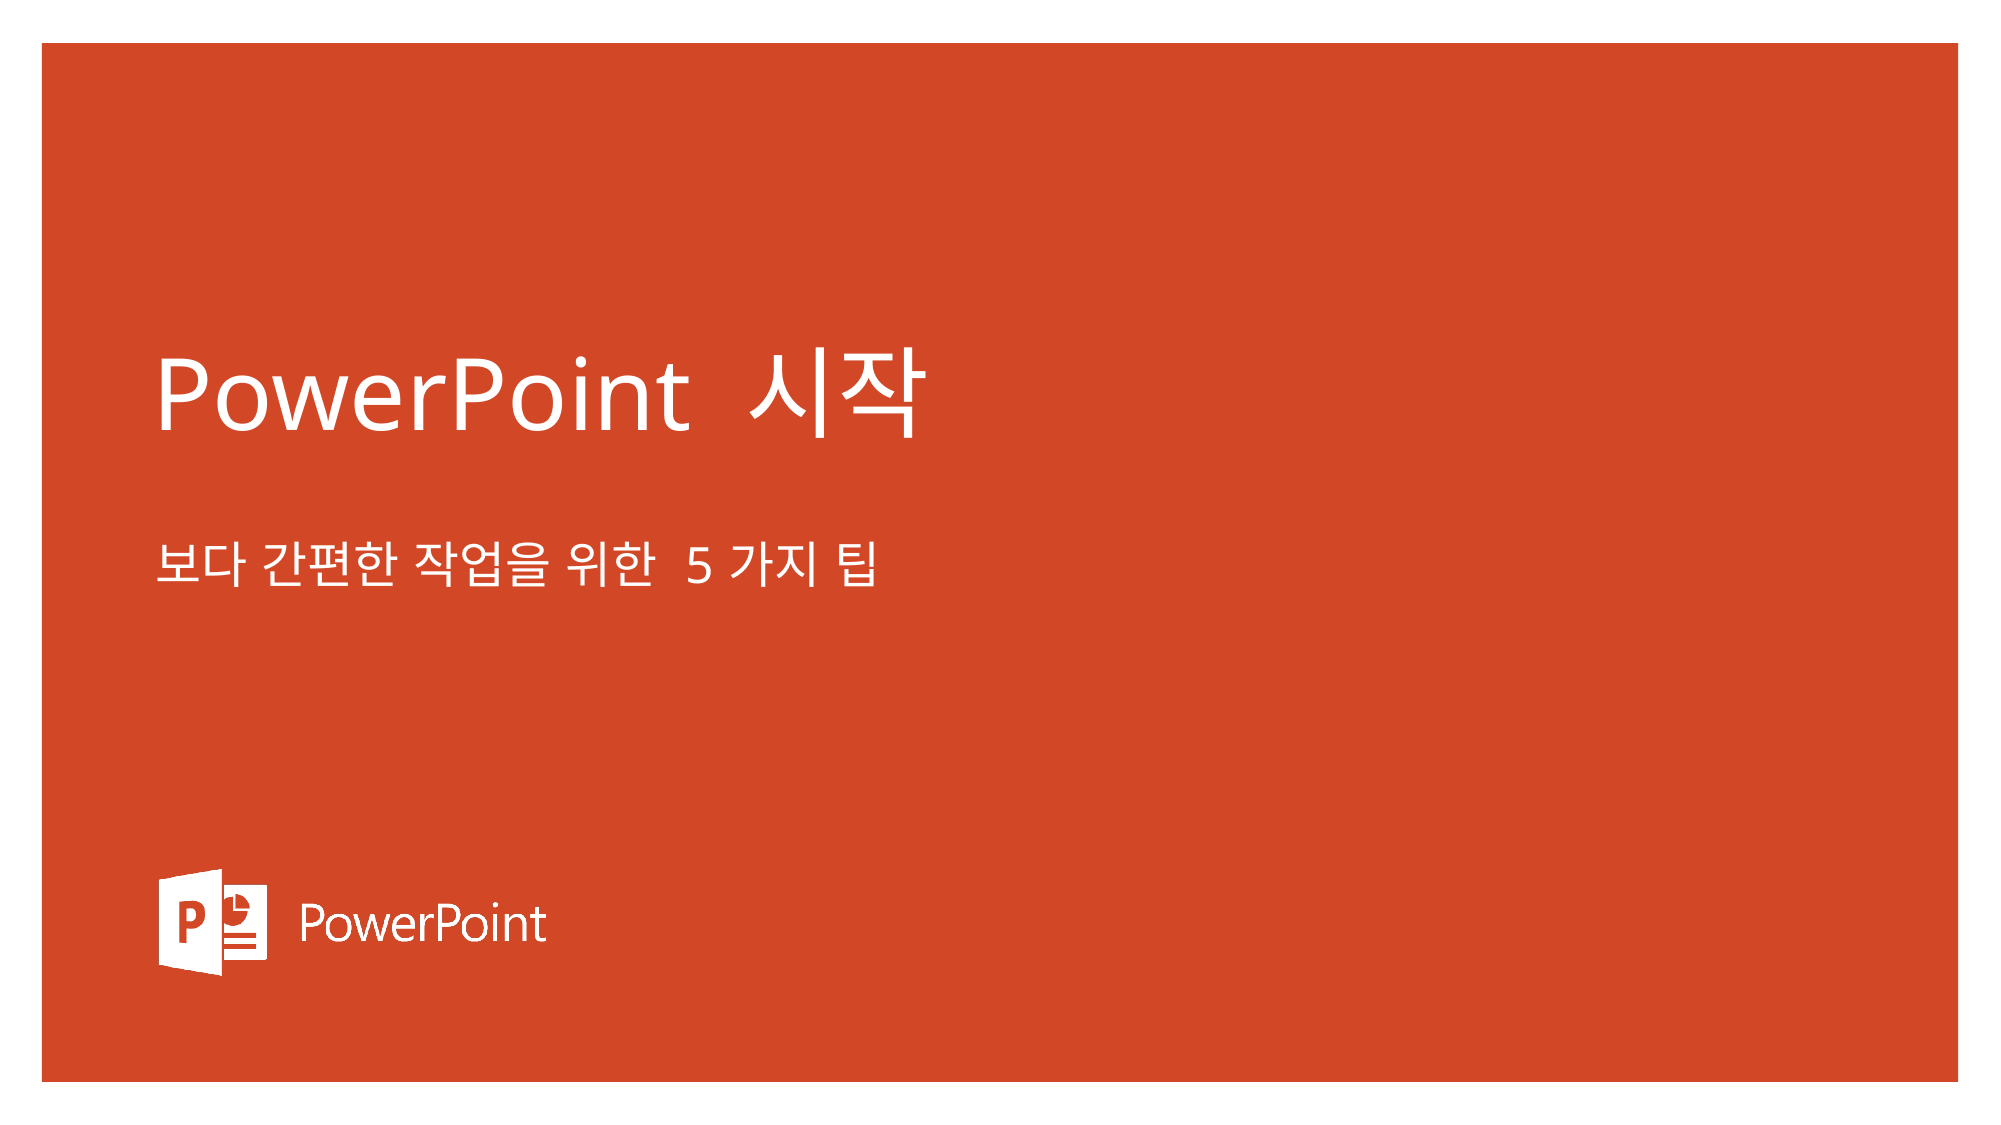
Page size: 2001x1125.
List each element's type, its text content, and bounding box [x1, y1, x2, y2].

picture [148, 854, 555, 990]
title PowerPoint 시작 [137, 190, 1863, 583]
subtitle 보다 간편한 작업을 위한 5가지 팁 [140, 481, 1713, 668]
